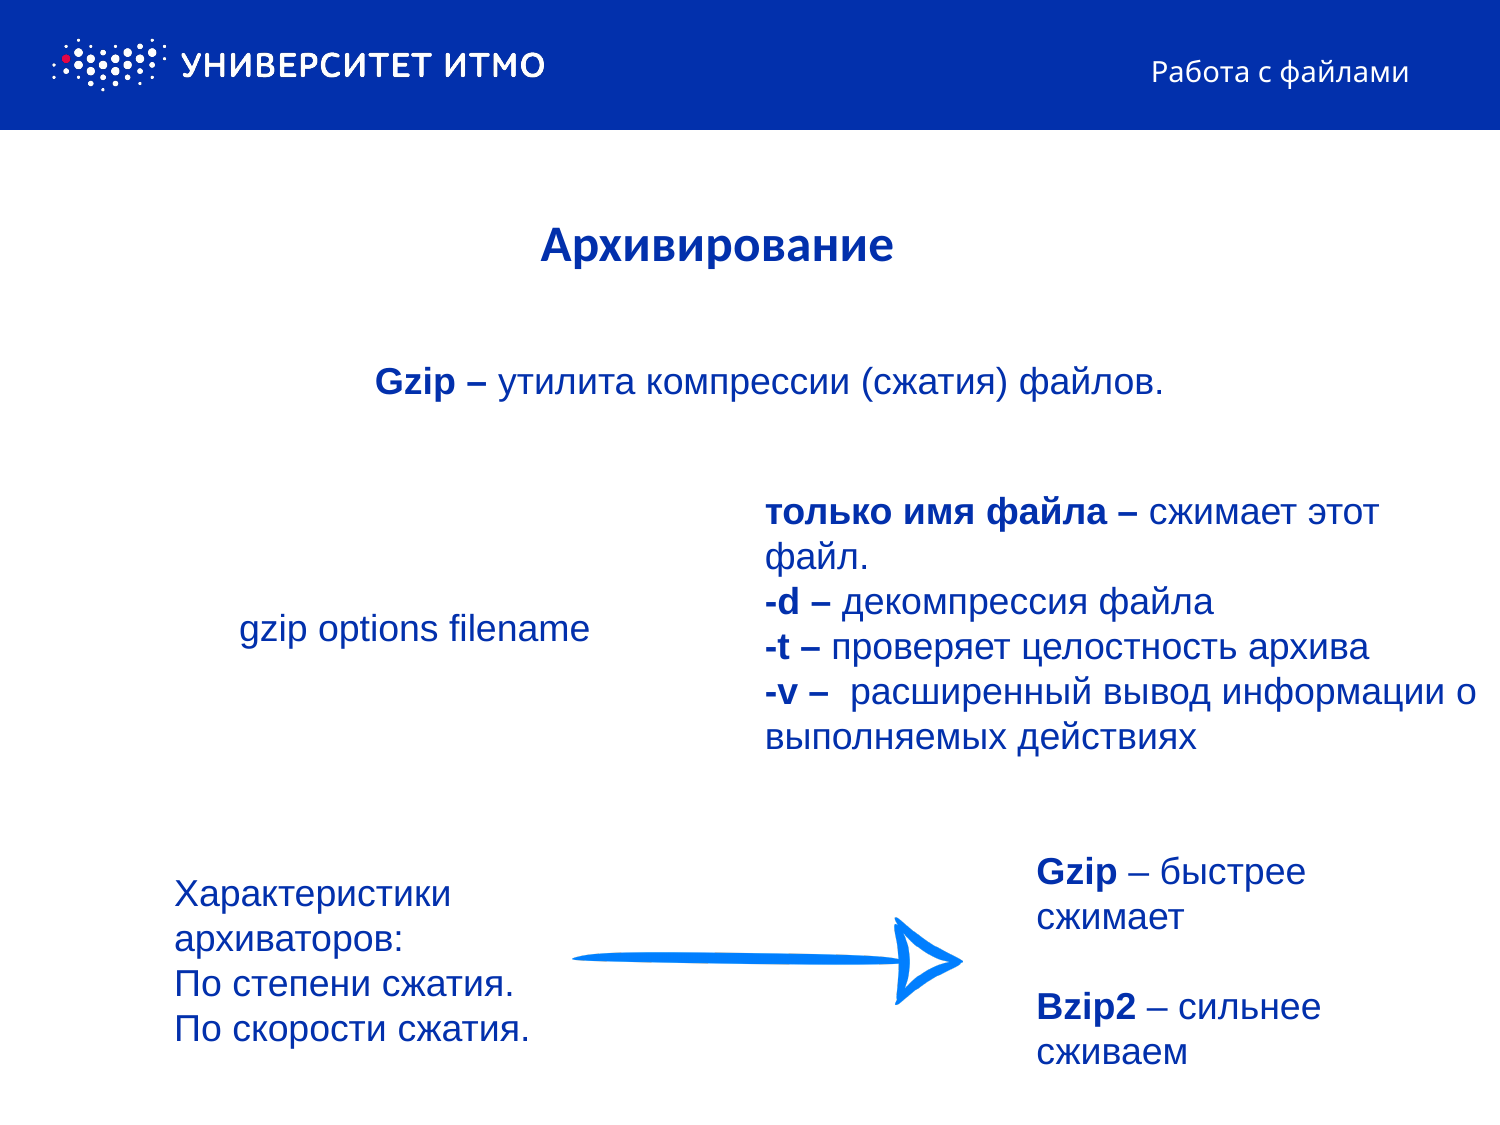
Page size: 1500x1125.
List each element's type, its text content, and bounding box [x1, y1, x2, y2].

text_box только имя файла – сжимает этот файл. -d – декомпрессия файла -t – проверяет целостность архива -v – расширенный вывод информации о выполняемых действиях [749, 479, 1500, 765]
picture [572, 845, 963, 1077]
picture [0, 0, 596, 130]
title Архивирование [525, 184, 987, 297]
text_box Gzip – быстрее сжимает Bzip2 – сильнее сживаем [1021, 839, 1425, 1080]
text_box Gzip – утилита компрессии (сжатия) файлов. [360, 349, 1247, 410]
text_box Характеристики архиваторов: По степени сжатия. По скорости сжатия. [159, 861, 561, 1057]
footer Работа с файлами [661, 40, 1425, 101]
text_box gzip options filename [224, 596, 620, 657]
